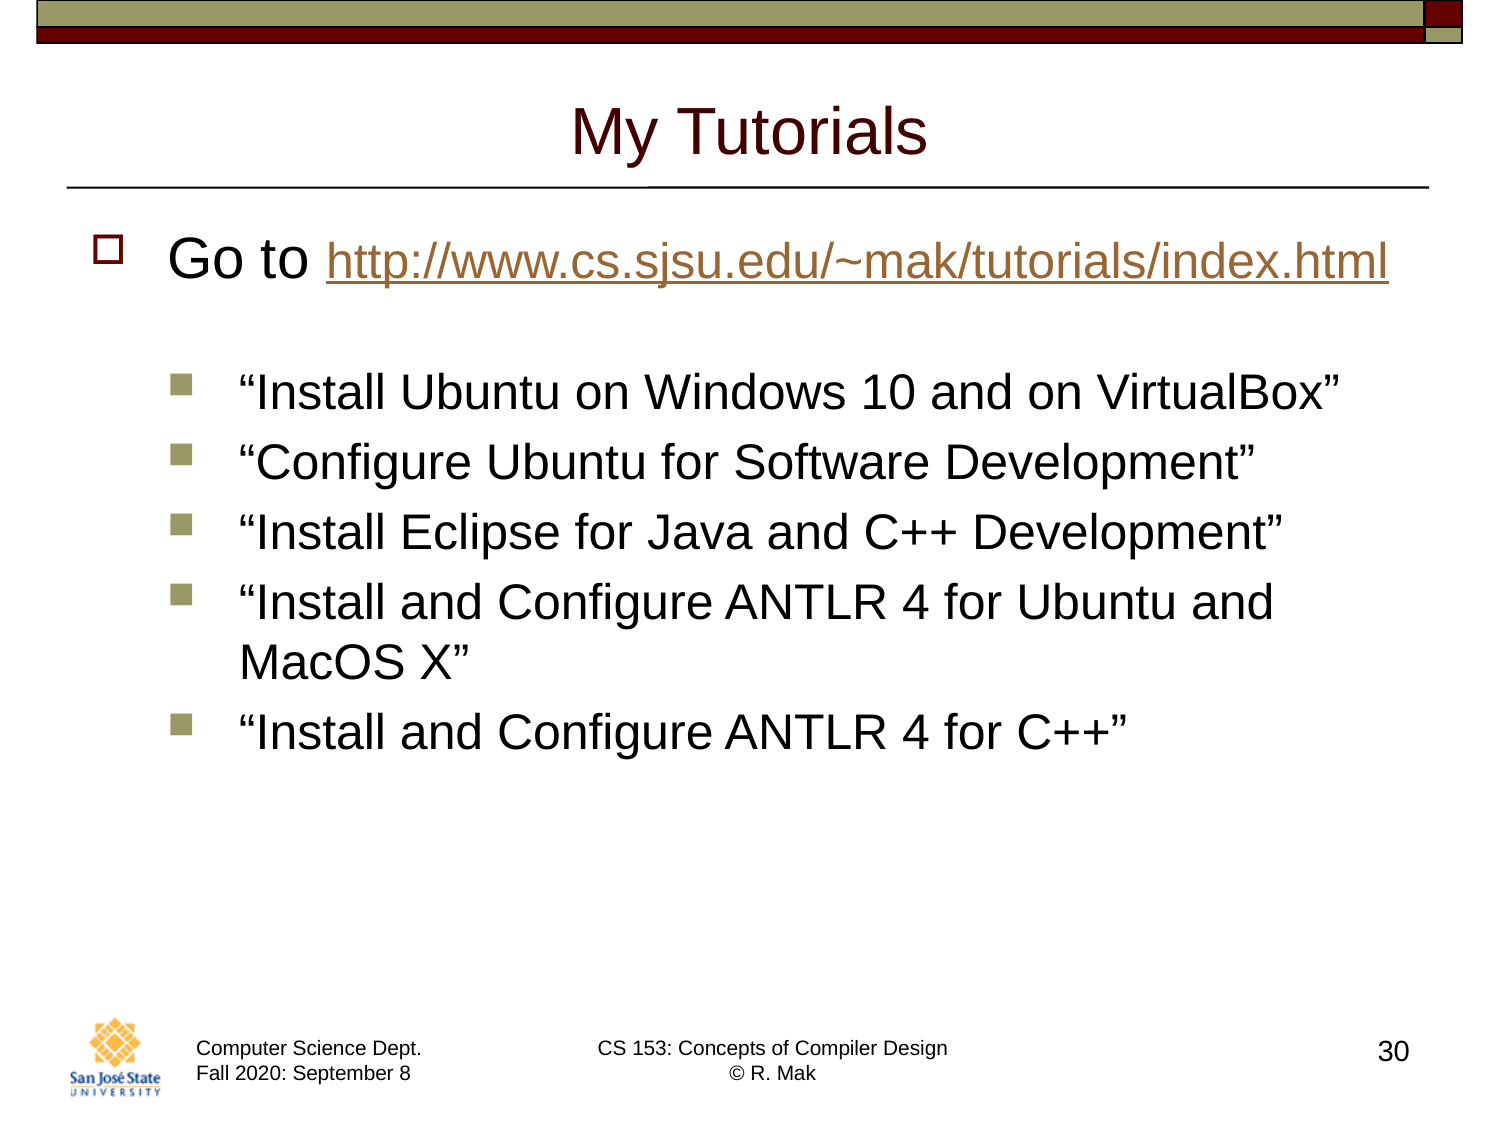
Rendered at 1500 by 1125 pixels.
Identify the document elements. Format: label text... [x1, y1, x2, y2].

slide_number 30 [1320, 1025, 1425, 1100]
title My Tutorials [75, 67, 1425, 175]
list Go to http://www.cs.sjsu.edu/~mak/tutorials/index.html “Install Ubuntu on Windows 10 and on VirtualBox” “Configure Ubuntu for Software Development” “Install Eclipse for Java and C++ Development” “Install and Configure ANTLR 4 for Ubuntu and MacOS X” “Install and Configure ANTLR 4 for C++” [75, 212, 1425, 1006]
picture [60, 1012, 166, 1112]
